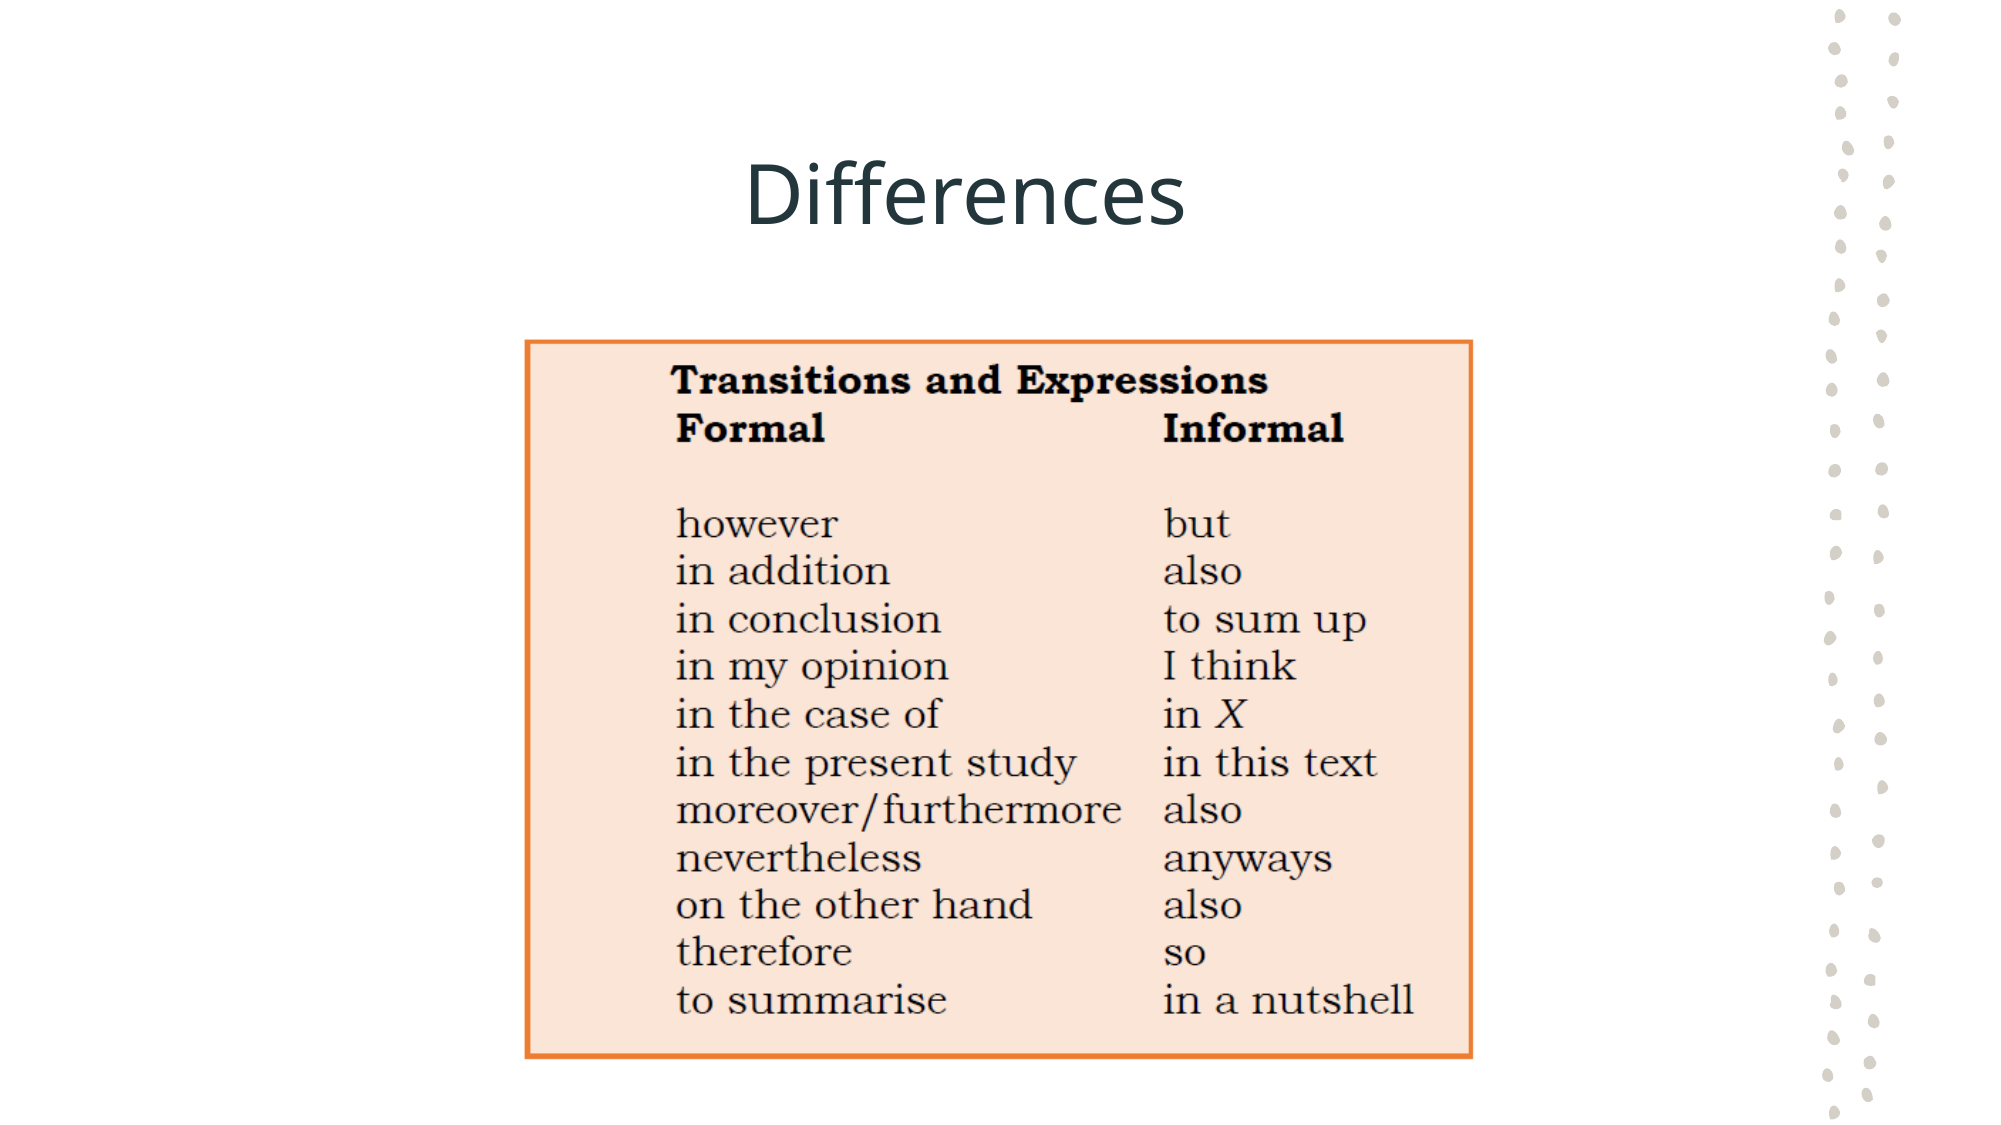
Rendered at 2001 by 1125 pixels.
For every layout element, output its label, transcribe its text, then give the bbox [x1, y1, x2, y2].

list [468, 300, 1533, 1092]
title Differences [175, 82, 1756, 300]
